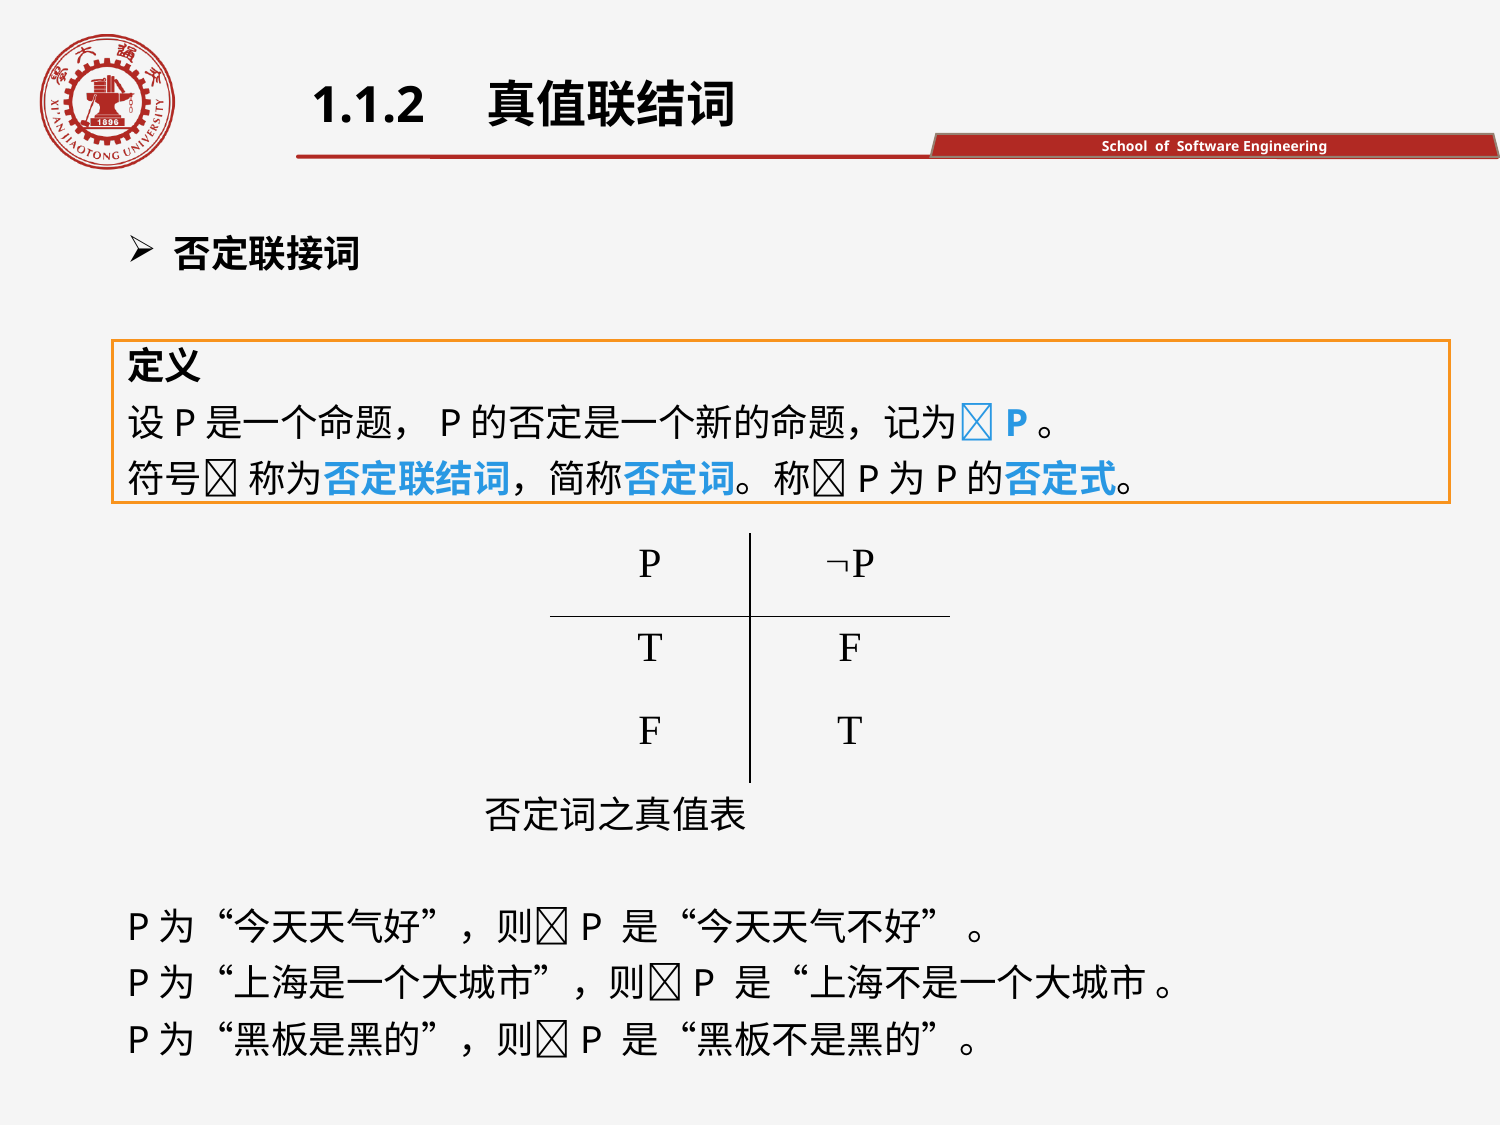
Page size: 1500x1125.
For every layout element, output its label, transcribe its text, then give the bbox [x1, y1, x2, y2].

picture [39, 34, 185, 175]
list 否定联接词 定义 设P是一个命题，P的否定是一个新的命题，记为P。 符号 称为否定联结词，简称否定词。称P为P的否定式。 否定词之真值表 P为“今天天气好”，则P 是“今天天气不好” 。 P为“上海是一个大城市”，则P 是“上海不是一个大城市 。 P为“黑板是黑的”，则P 是“黑板不是黑的”。 [112, 503, 1450, 1010]
list 1.1.2 真值联结词 [296, 72, 979, 157]
table_cell T [550, 617, 749, 700]
table_cell F [550, 700, 749, 783]
text_box [111, 340, 1451, 503]
table_cell F [751, 617, 950, 700]
list 否定联接词 定义 设P是一个命题，P的否定是一个新的命题，记为P。 符号 称为否定联结词，简称否定词。称P为P的否定式。 否定词之真值表 P为“今天天气好”，则P 是“今天天气不好” 。 P为“上海是一个大城市”，则P 是“上海不是一个大城市 。 P为“黑板是黑的”，则P 是“黑板不是黑的”。 [112, 227, 1450, 340]
table_header P [550, 533, 749, 616]
table_cell T [751, 700, 950, 783]
table_header P [751, 533, 950, 616]
